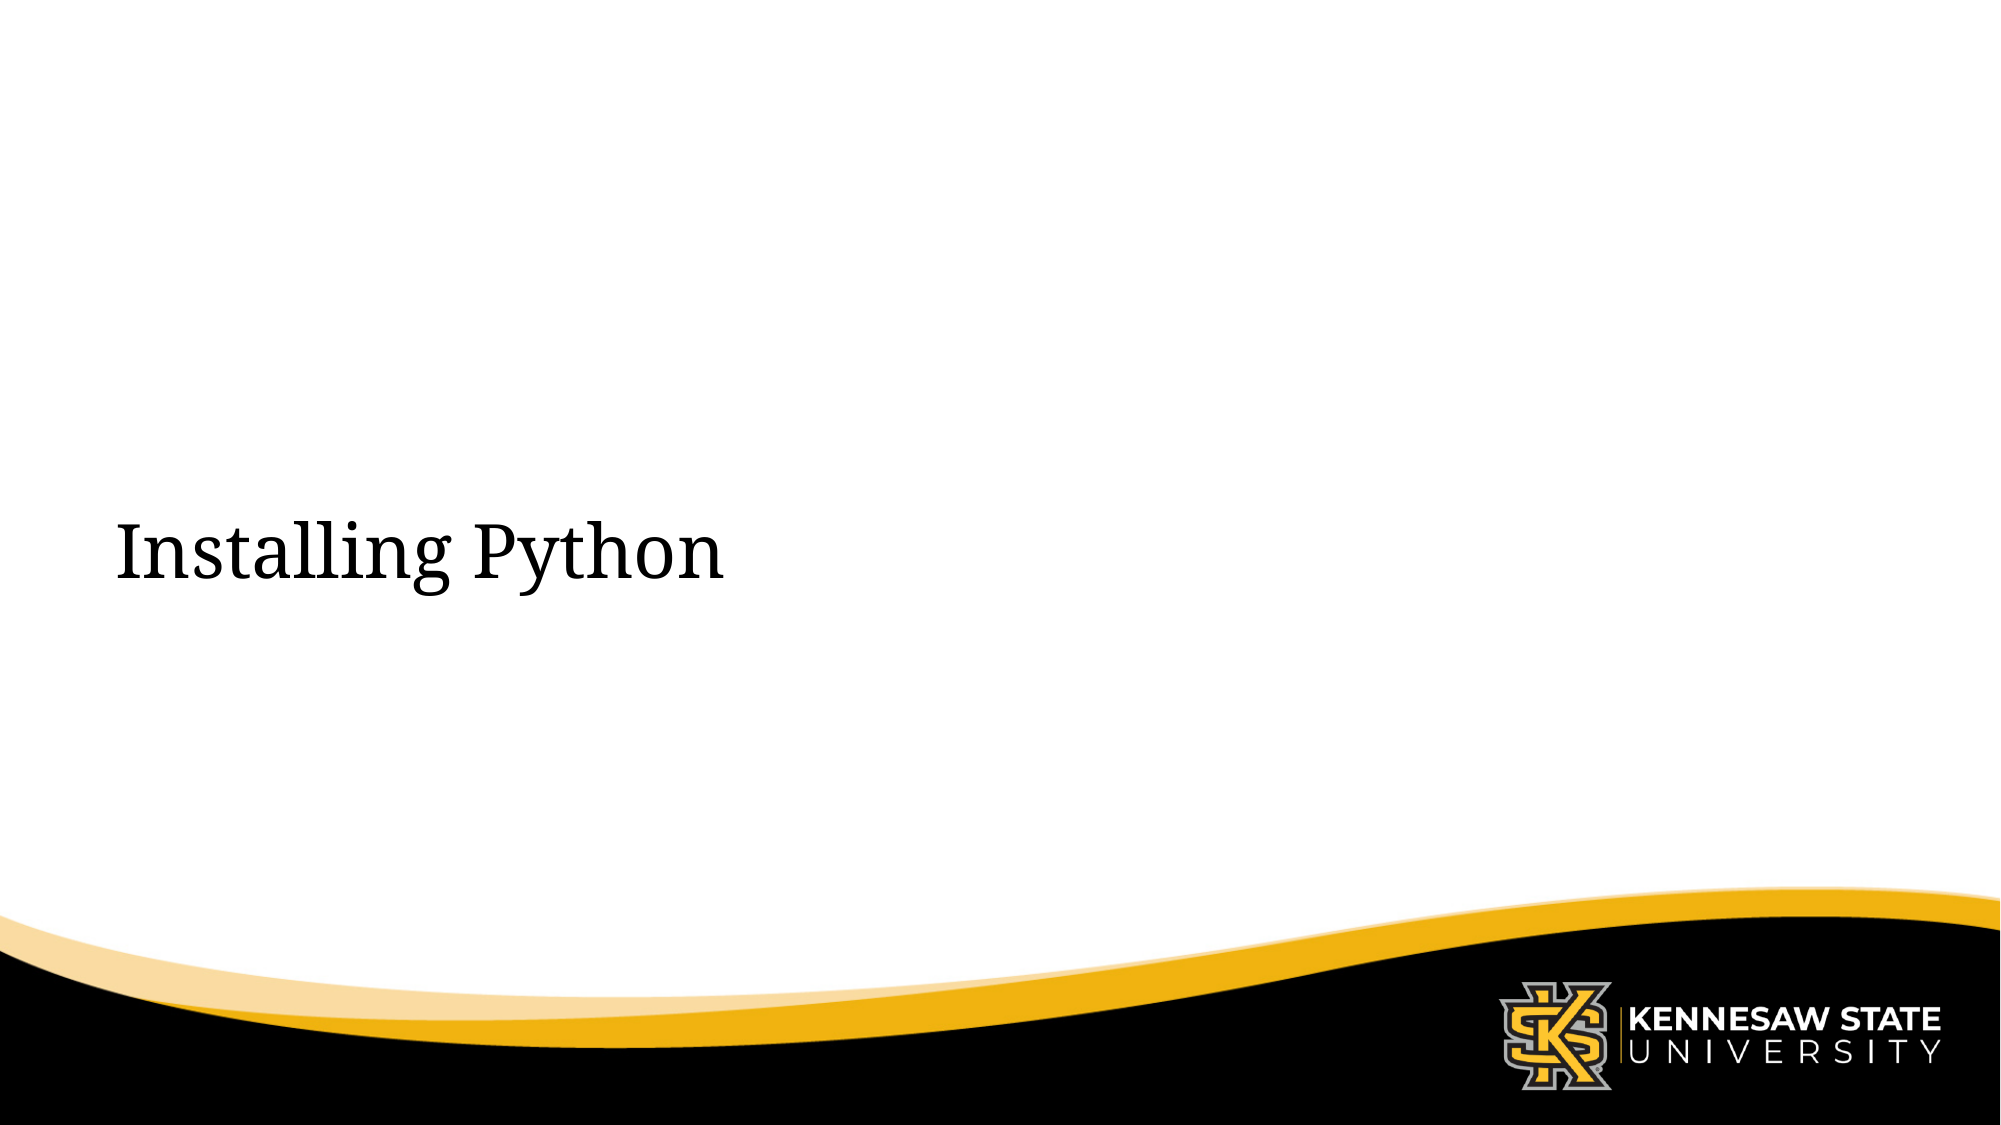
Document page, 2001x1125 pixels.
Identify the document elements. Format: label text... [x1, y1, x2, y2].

picture [0, 0, 2001, 1125]
title Installing Python [100, 487, 1900, 638]
